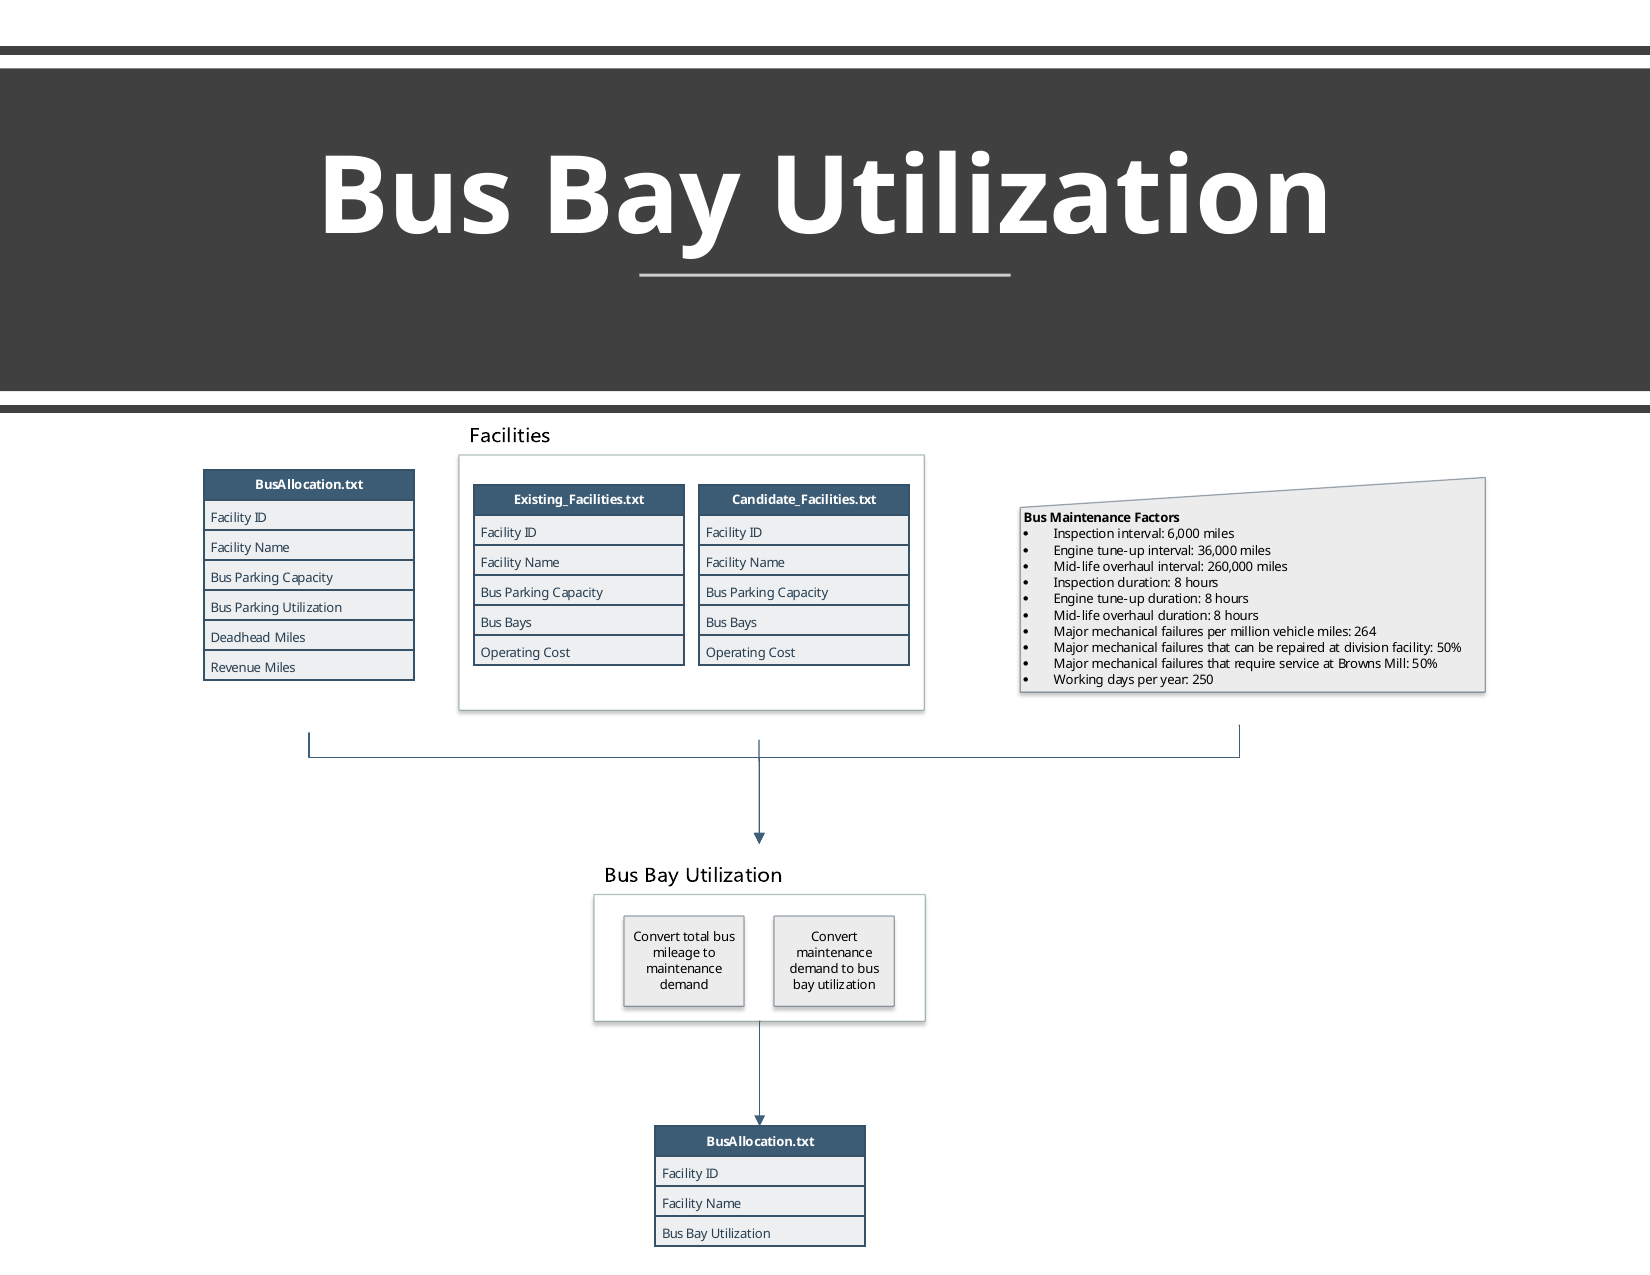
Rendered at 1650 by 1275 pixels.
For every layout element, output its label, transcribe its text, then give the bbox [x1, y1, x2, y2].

text_box [0, 67, 1650, 392]
title Bus Bay Utilization [71, 91, 1579, 264]
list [178, 413, 1491, 1250]
